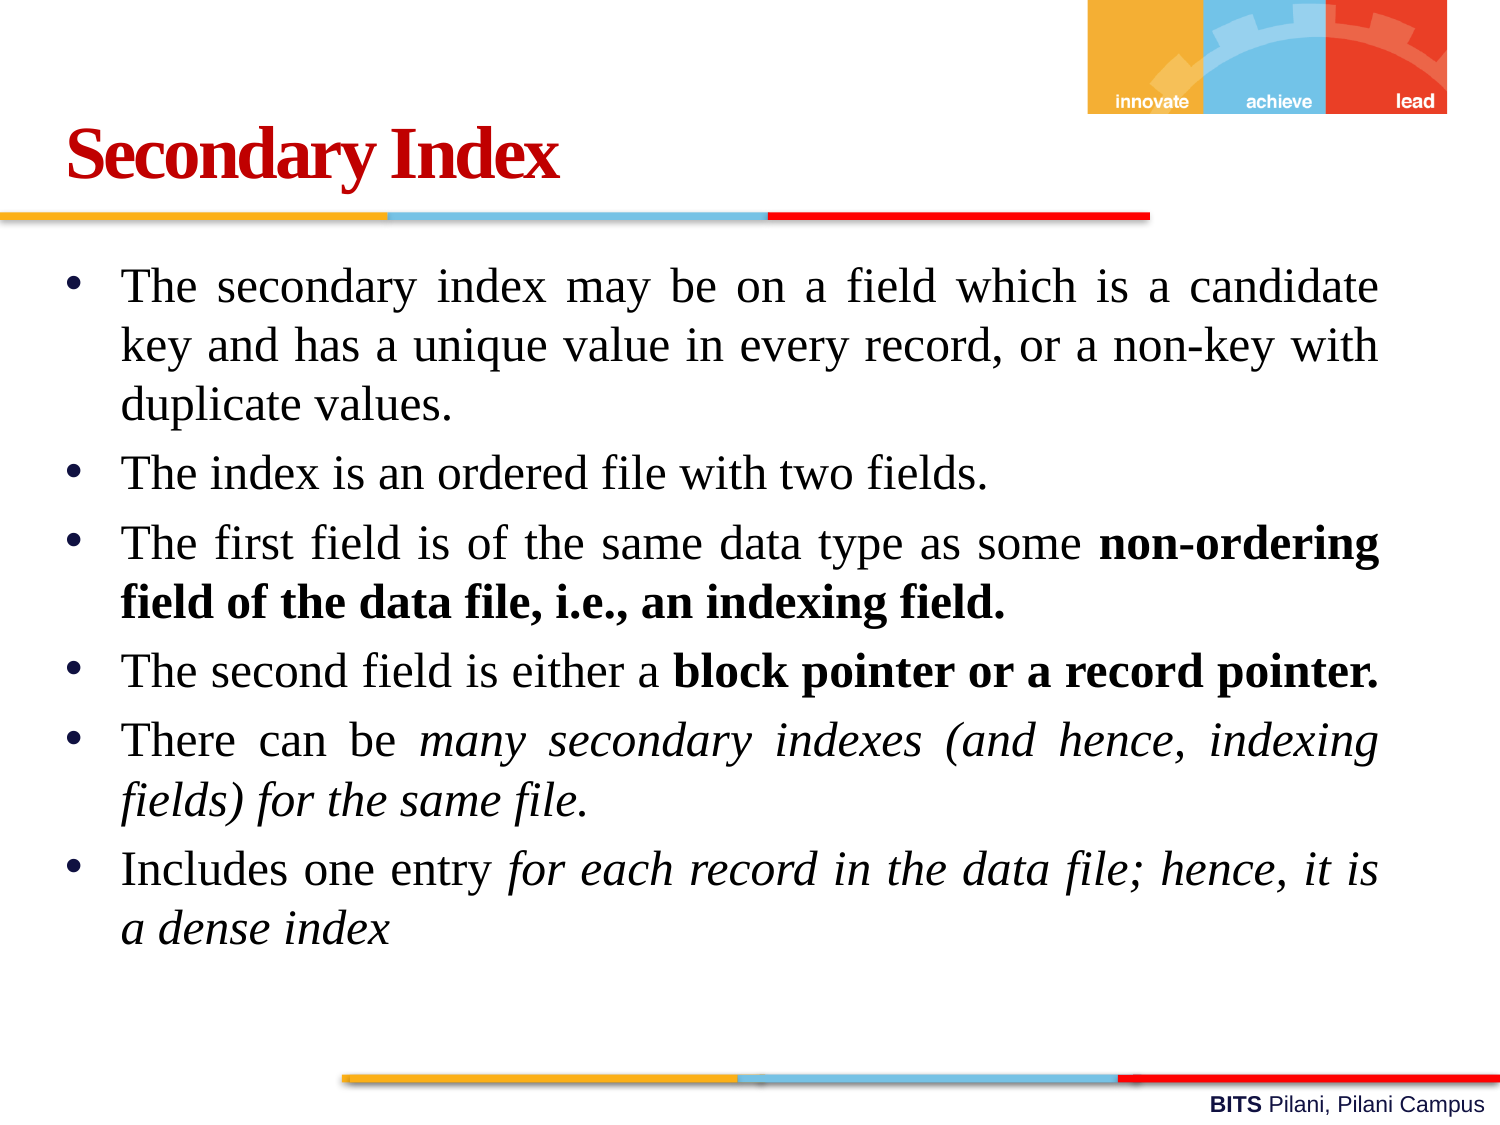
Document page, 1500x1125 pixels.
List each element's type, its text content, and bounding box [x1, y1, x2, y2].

list The secondary index may be on a field which is a candidate key and has a unique value in every record, or a non-key with duplicate values. The index is an ordered file with two fields. The first field is of the same data type as some non-ordering field of the data file, i.e., an indexing field. The second field is either a block pointer or a record pointer. There can be many secondary indexes (and hence, indexing fields) for the same file. Includes one entry for each record in the data file; hence, it is a dense index [50, 245, 1395, 988]
picture [1087, 0, 1448, 114]
list Secondary Index [50, 24, 1088, 213]
